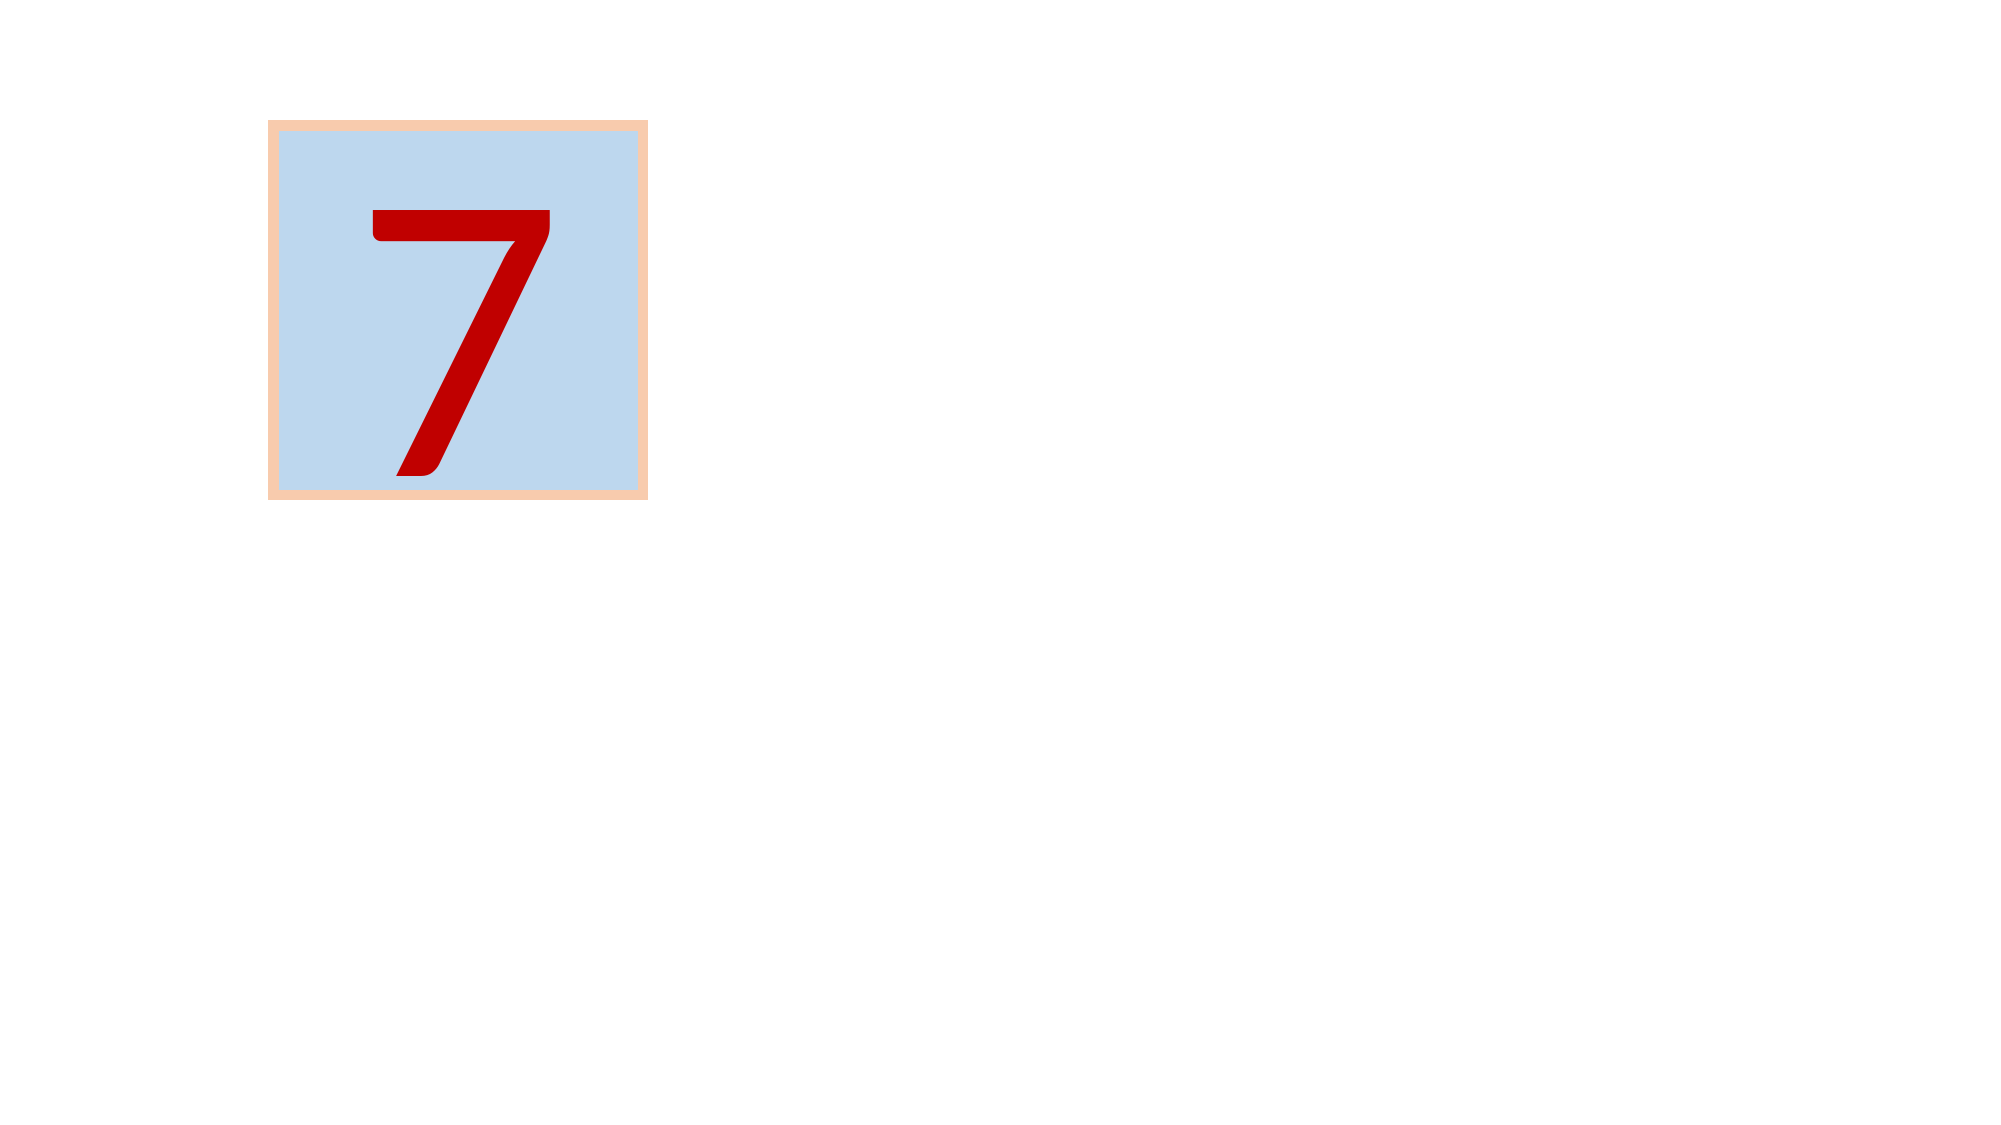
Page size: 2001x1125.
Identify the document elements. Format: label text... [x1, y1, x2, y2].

text_box 7 [272, 124, 644, 496]
